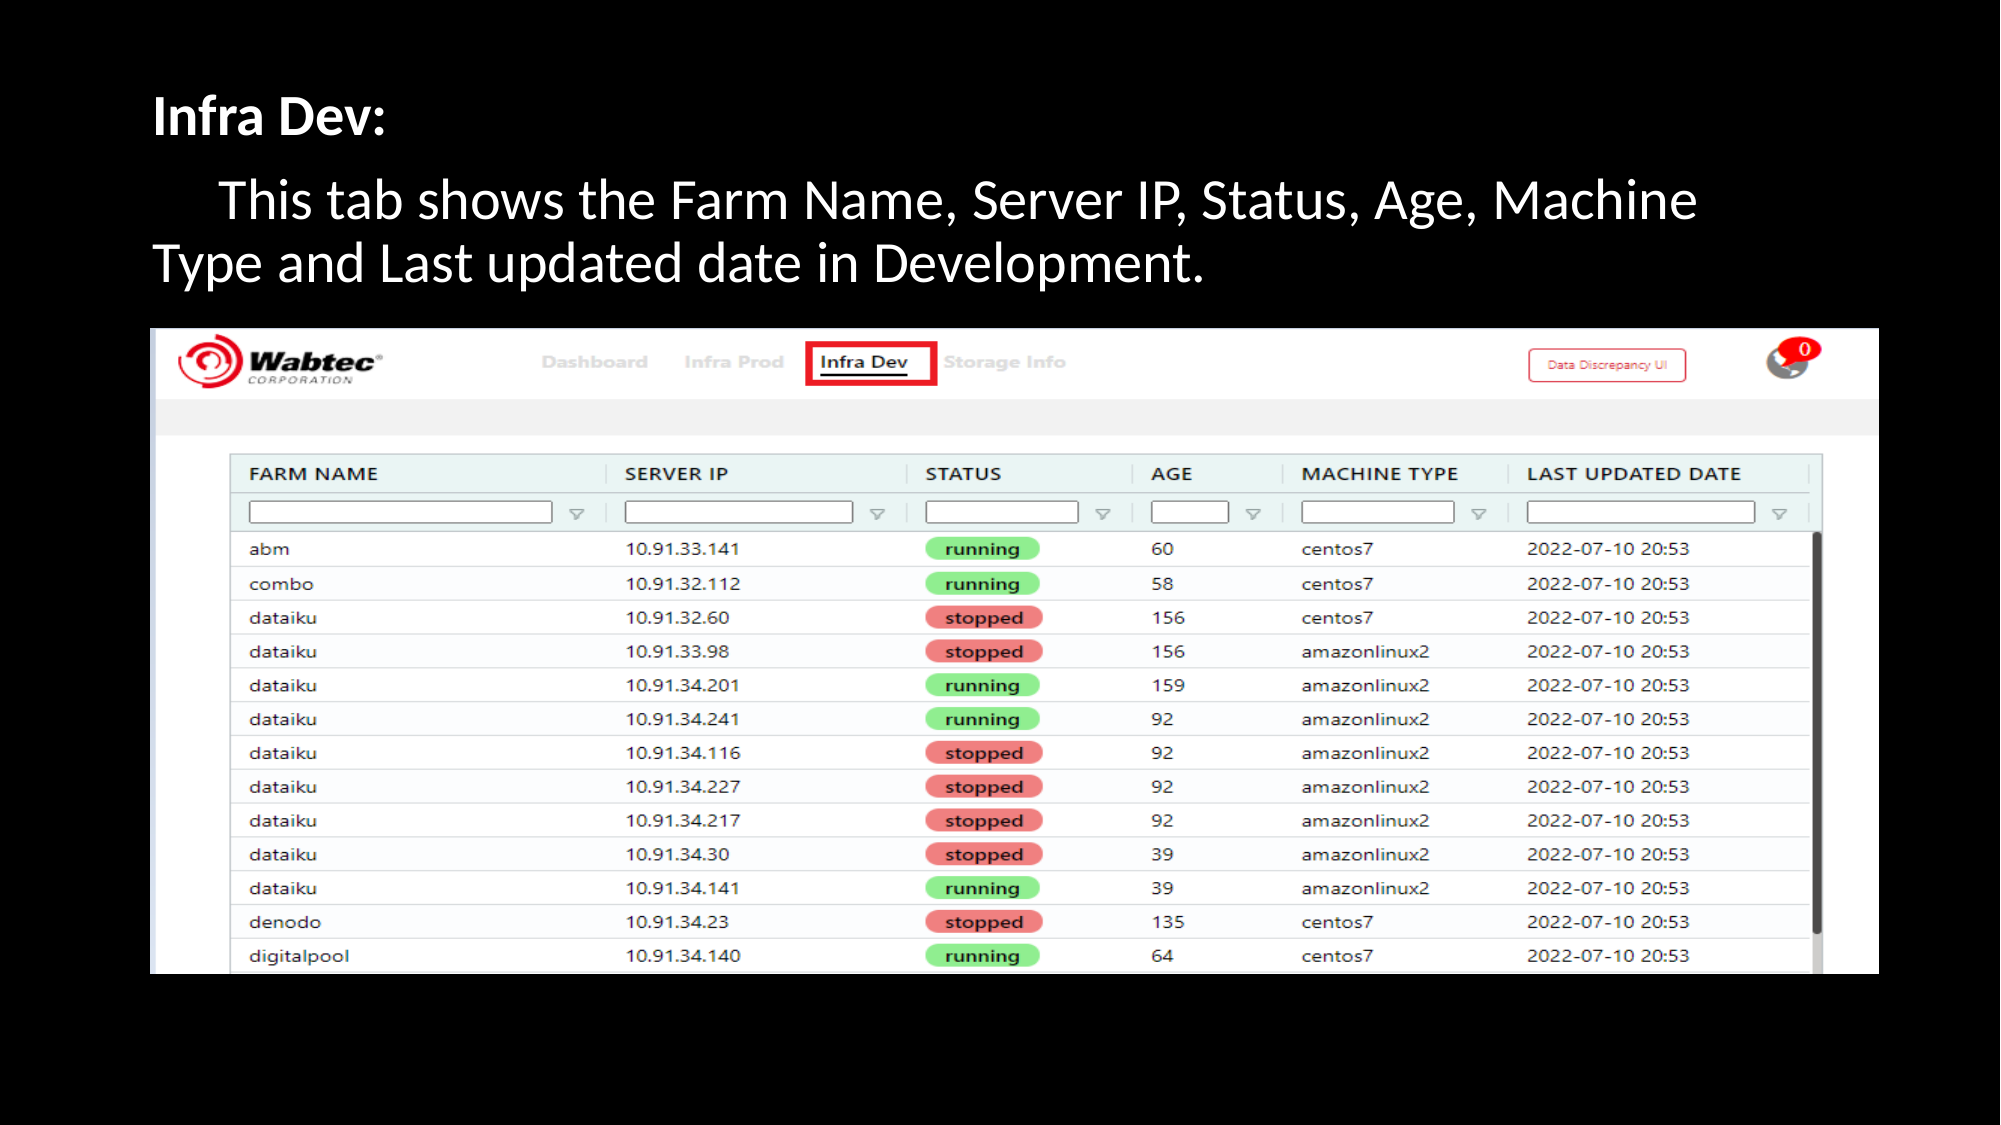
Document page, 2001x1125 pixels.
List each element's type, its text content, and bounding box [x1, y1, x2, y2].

picture [149, 328, 1879, 974]
list Infra Dev: This tab shows the Farm Name, Server IP, Status, Age, Machine Type and Last updated date in Development. [137, 77, 1863, 1040]
